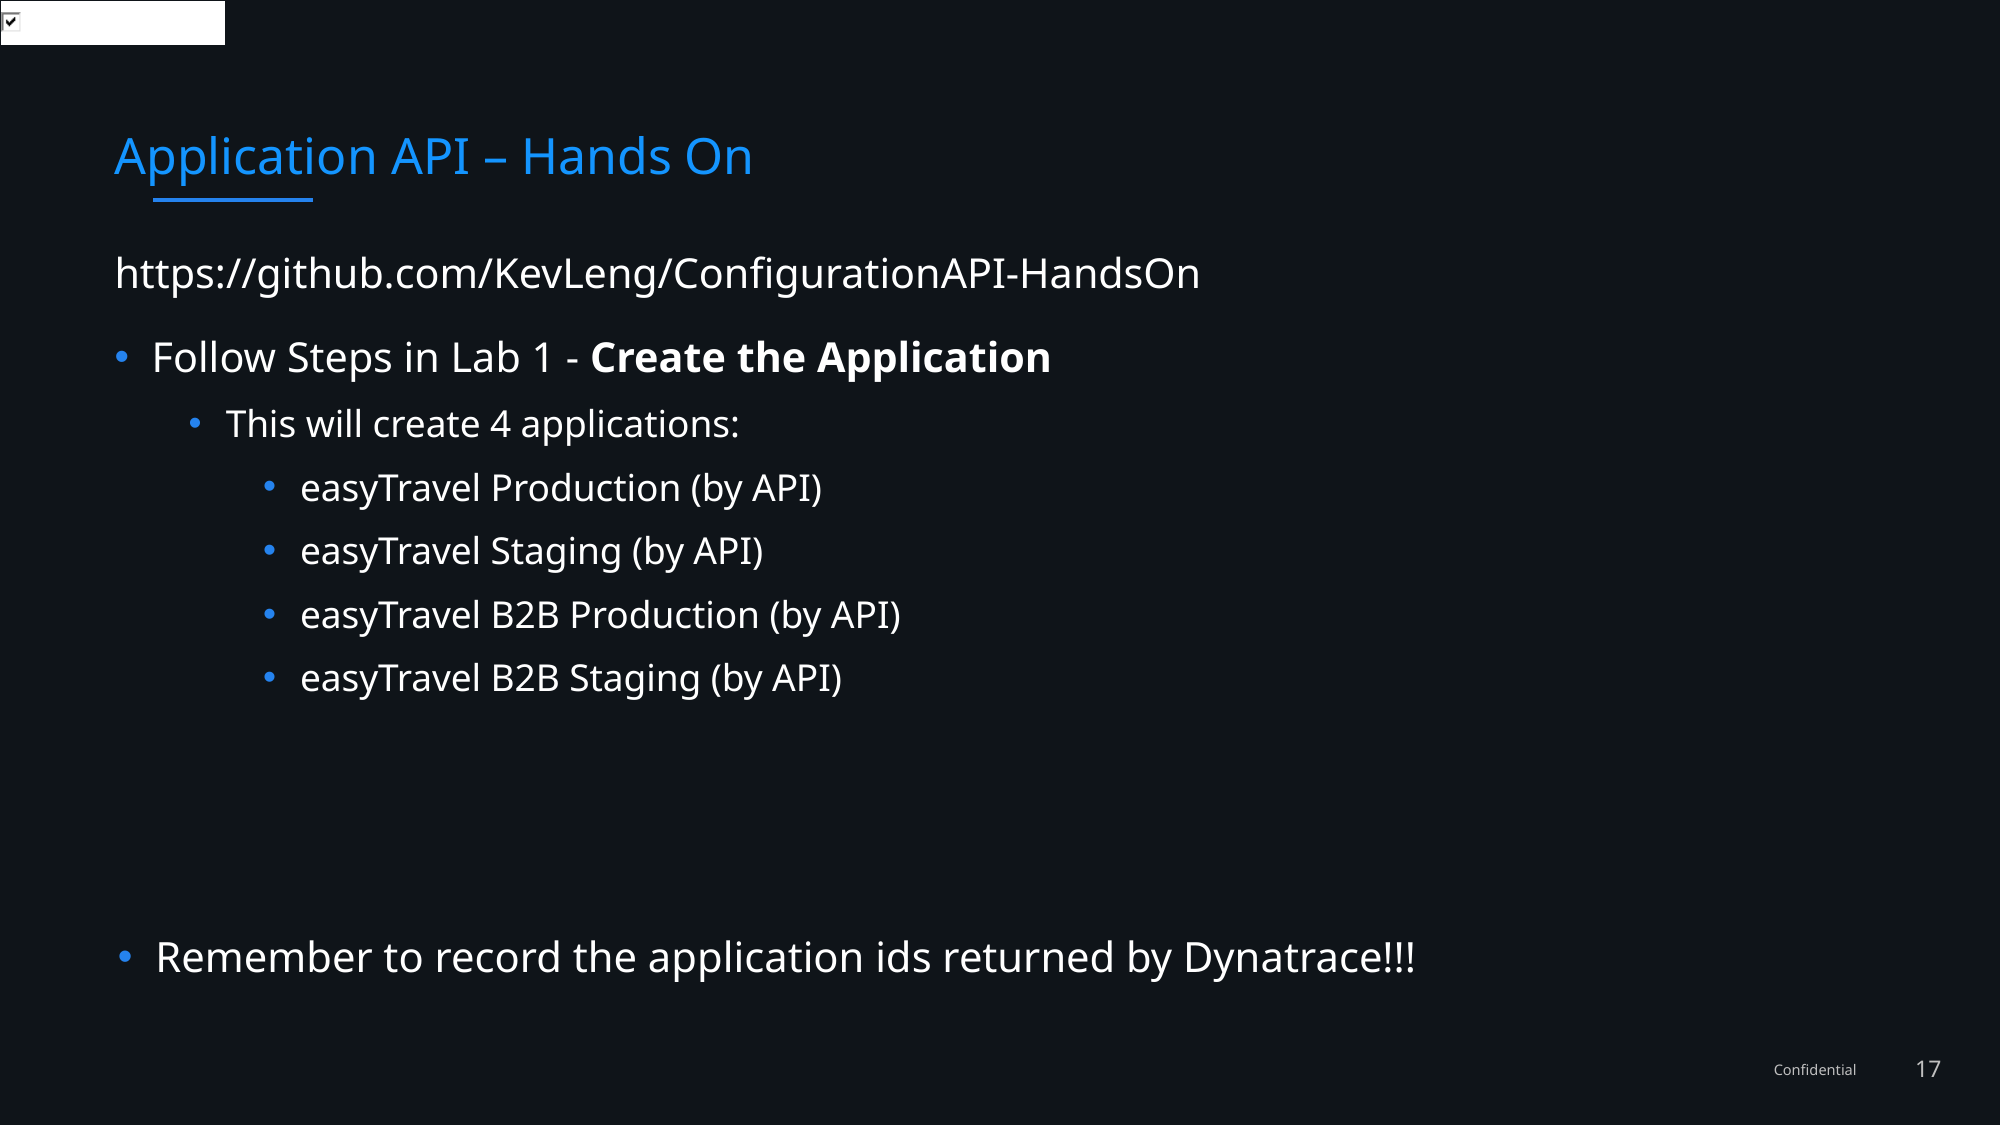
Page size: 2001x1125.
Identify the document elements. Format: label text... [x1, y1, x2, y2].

list https://github.com/KevLeng/ConfigurationAPI-HandsOn Follow Steps in Lab 1 - Create the Application This will create 4 applications: easyTravel Production (by API) easyTravel Staging (by API) easyTravel B2B Production (by API) easyTravel B2B Staging (by API) [114, 237, 1882, 989]
text_box Remember to record the application ids returned by Dynatrace!!! [117, 846, 1886, 1074]
title Application API – Hands On [114, 93, 1882, 204]
